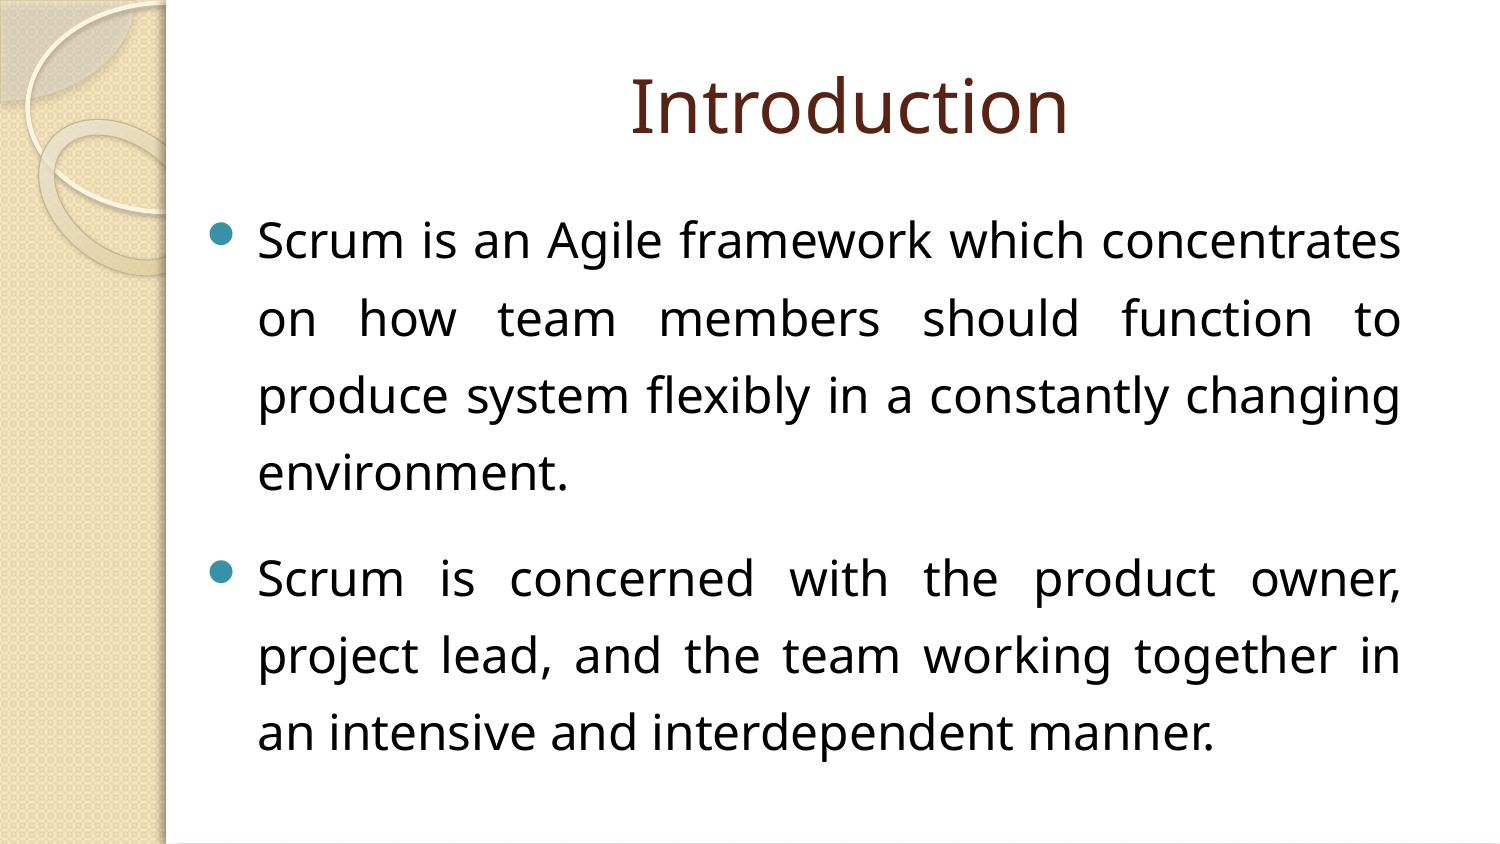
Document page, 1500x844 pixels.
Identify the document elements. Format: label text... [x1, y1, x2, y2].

list Scrum is an Agile framework which concentrates on how team members should function to produce system flexibly in a constantly changing environment. Scrum is concerned with the product owner, project lead, and the team working together in an intensive and interdependent manner. [187, 184, 1418, 775]
title Introduction [235, 33, 1466, 175]
